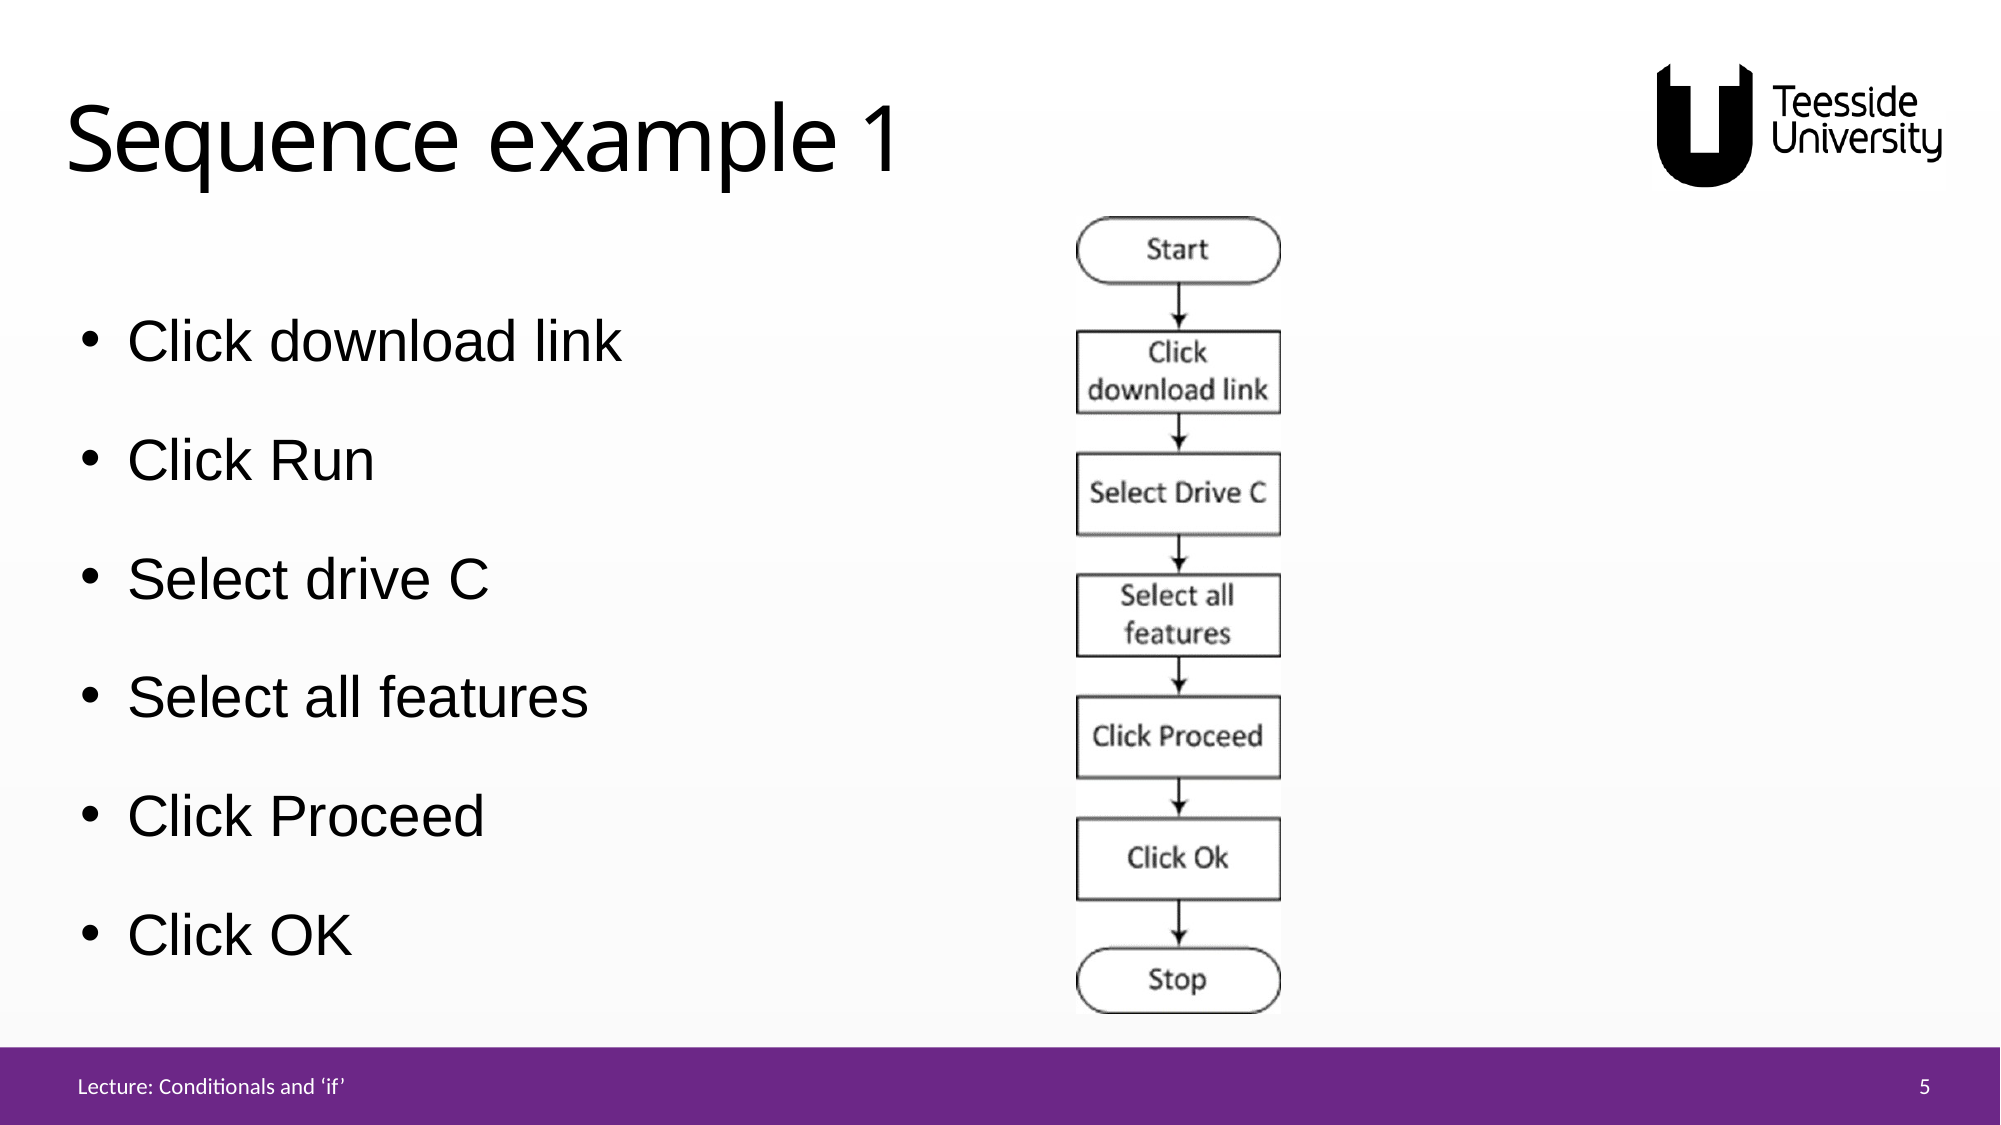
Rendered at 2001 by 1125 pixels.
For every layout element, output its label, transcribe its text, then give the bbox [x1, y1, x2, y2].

picture [1075, 216, 1281, 1014]
slide_number 5 [1833, 1068, 1946, 1103]
footer Lecture: Conditionals and ‘if’ [62, 1068, 1811, 1103]
list Click download link Click Run Select drive C Select all features Click Proceed Click OK [62, 229, 1070, 1014]
picture [1652, 59, 1946, 191]
title Sequence example 1 [62, 0, 1623, 191]
